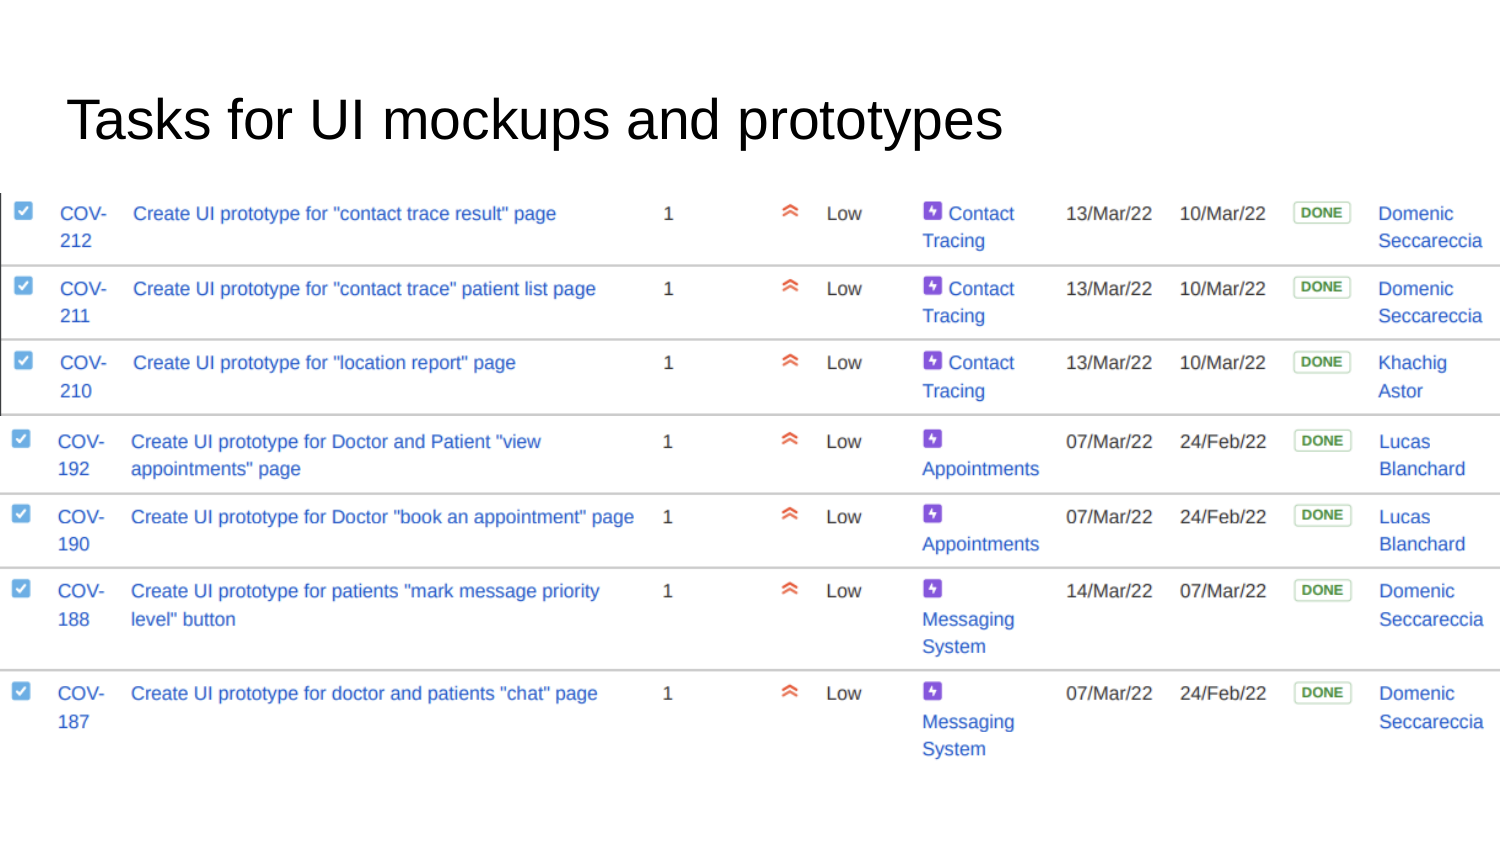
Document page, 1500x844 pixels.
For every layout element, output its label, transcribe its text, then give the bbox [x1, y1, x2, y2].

picture [0, 193, 1500, 416]
title Tasks for UI mockups and prototypes [51, 72, 1449, 167]
picture [0, 421, 1500, 769]
